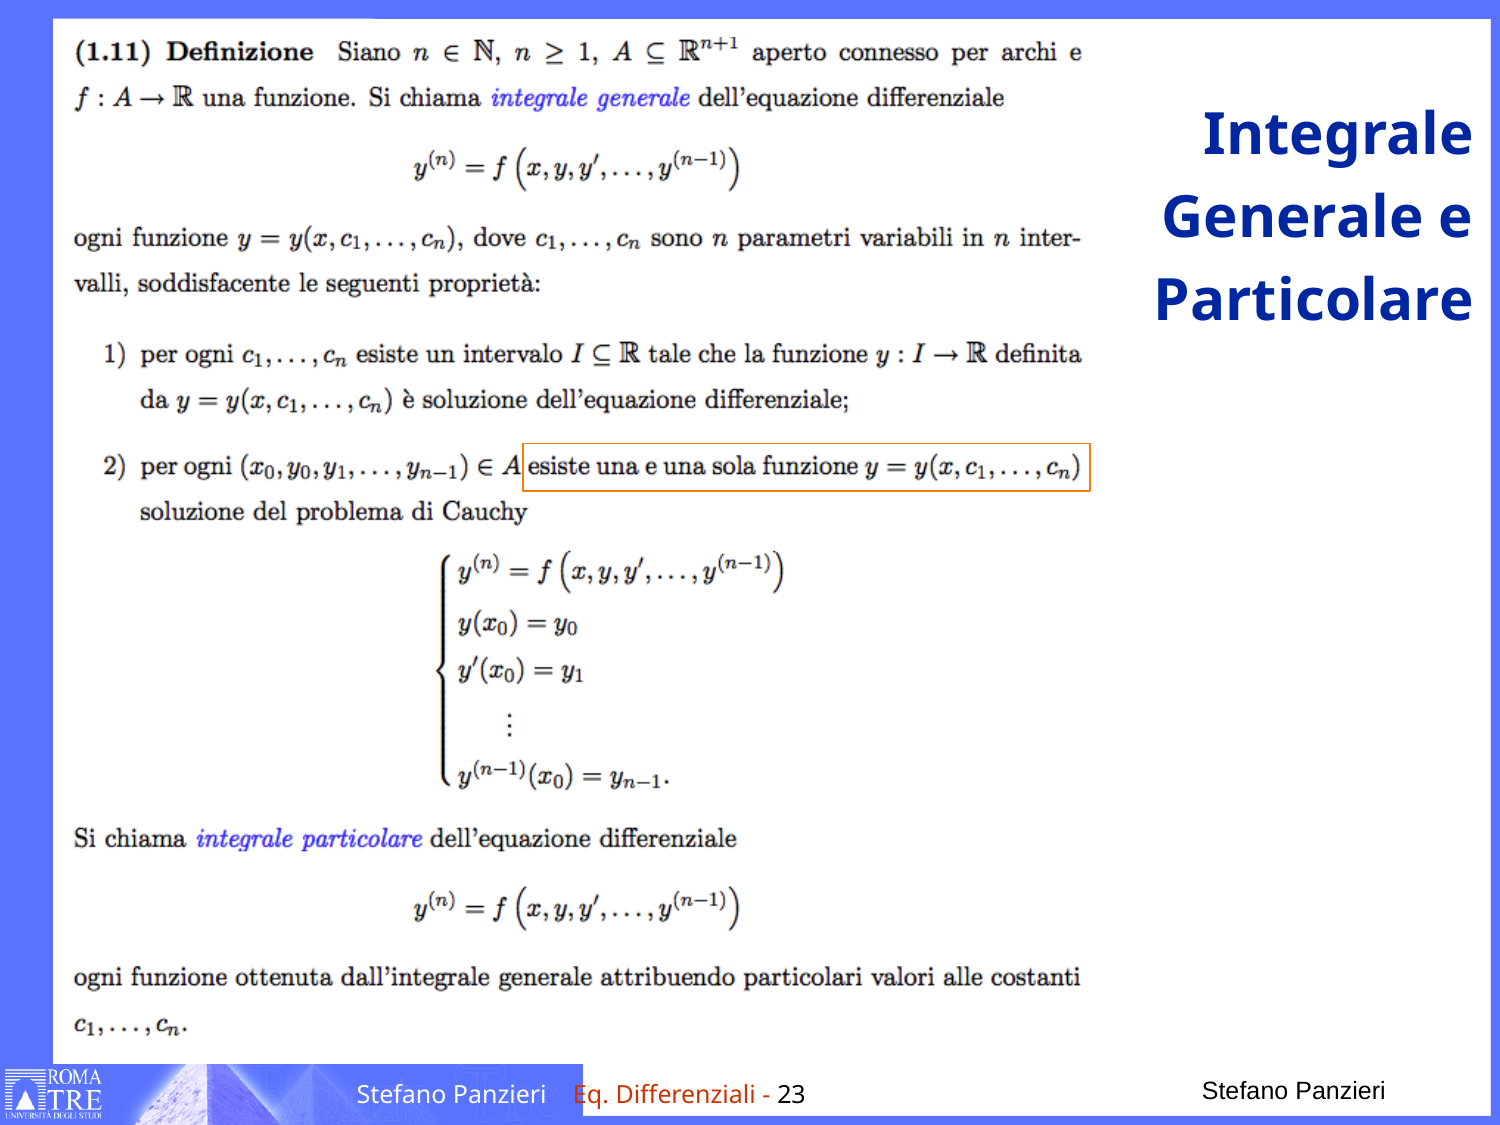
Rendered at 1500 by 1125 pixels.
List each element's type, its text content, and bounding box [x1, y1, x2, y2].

picture [0, 1064, 583, 1125]
title Integrale Generale e Particolare [1095, 79, 1485, 492]
picture [71, 36, 1091, 1046]
